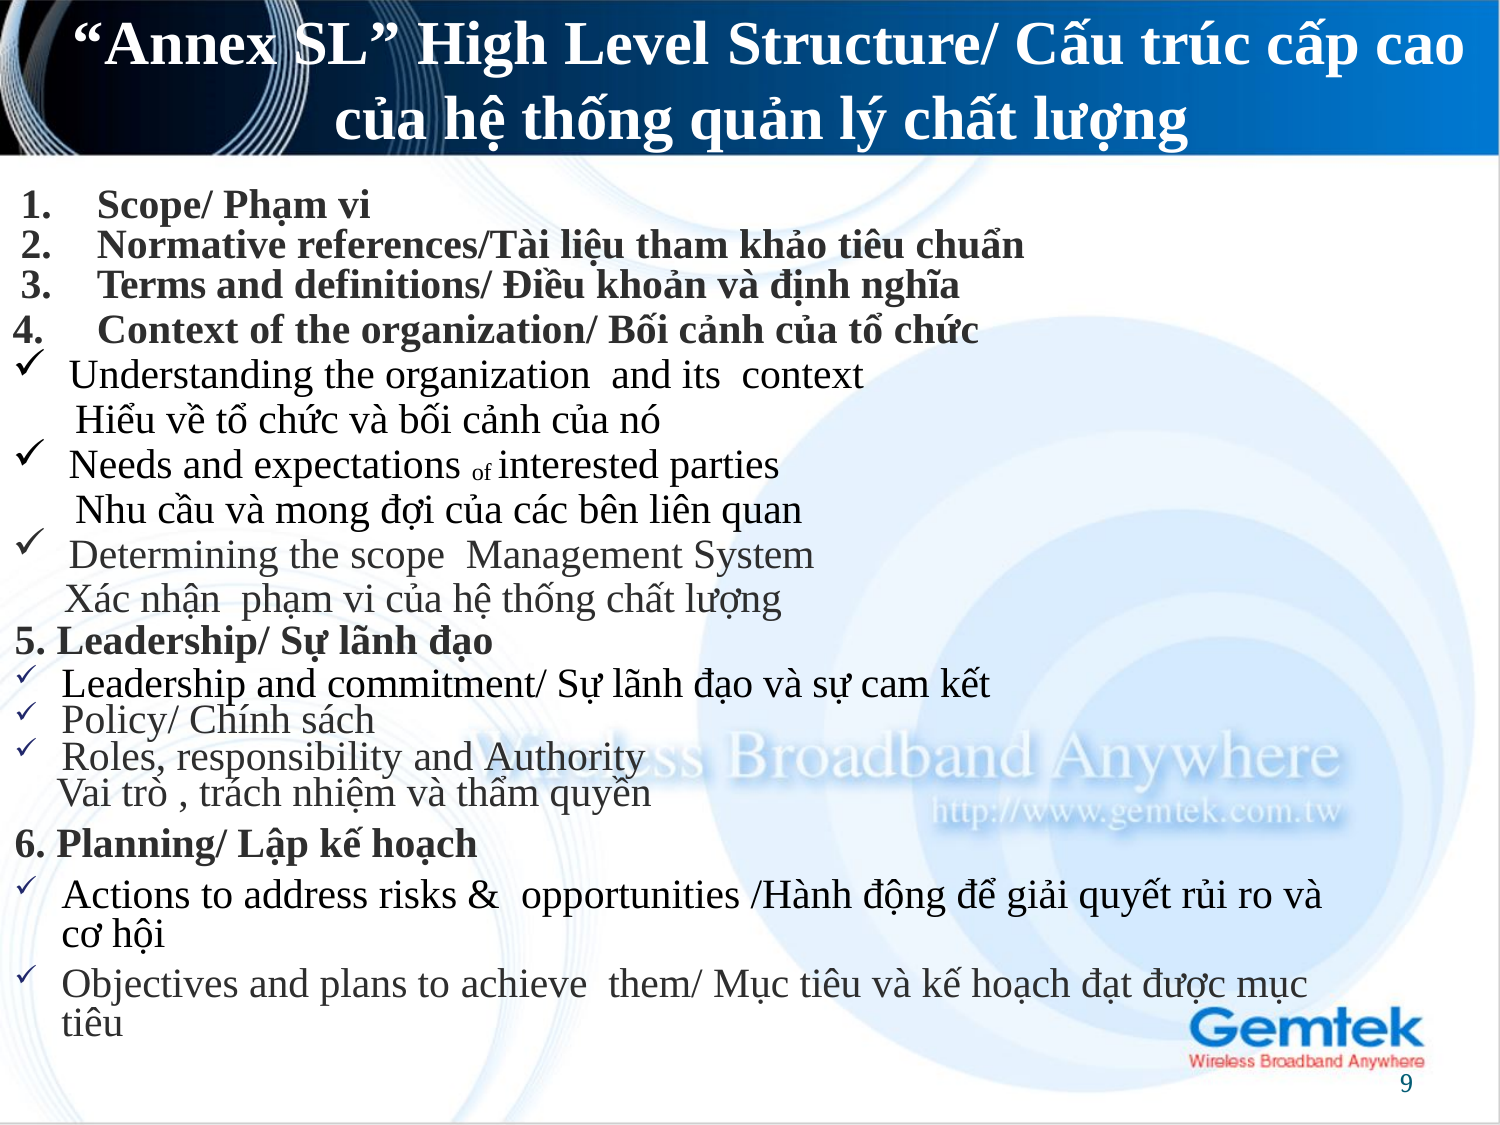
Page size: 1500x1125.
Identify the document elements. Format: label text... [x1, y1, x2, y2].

title “Annex SL” High Level Structure/ Cấu trúc cấp cao của hệ thống quản lý chất lượng [57, 0, 1480, 190]
picture [0, 0, 1500, 1125]
text_box Scope/ Phạm vi Normative references/Tài liệu tham khảo tiêu chuẩn Terms and definitions/ Điều khoản và định nghĩa Context of the organization/ Bối cảnh của tổ chức Understanding the organization and its context Hiểu về tổ chức và bối cảnh của nó Needs and expectations of interested parties Nhu cầu và mong đợi của các bên liên quan Determining the scope Management System Xác nhận phạm vi của hệ thống chất lượng 5. Leadership/ Sự lãnh đạo Leadership and commitment/ Sự lãnh đạo và sự cam kết Policy/ Chính sách Roles, responsibility and Authority Vai trò , trách nhiệm và thẩm quyền 6. Planning/ Lập kế hoạch Actions to address risks & opportunities /Hành động để giải quyết rủi ro và cơ hội Objectives and plans to achieve them/ Mục tiêu và kế hoạch đạt được mục tiêu [12, 179, 1453, 1045]
text_box 9 [1393, 1075, 1432, 1102]
